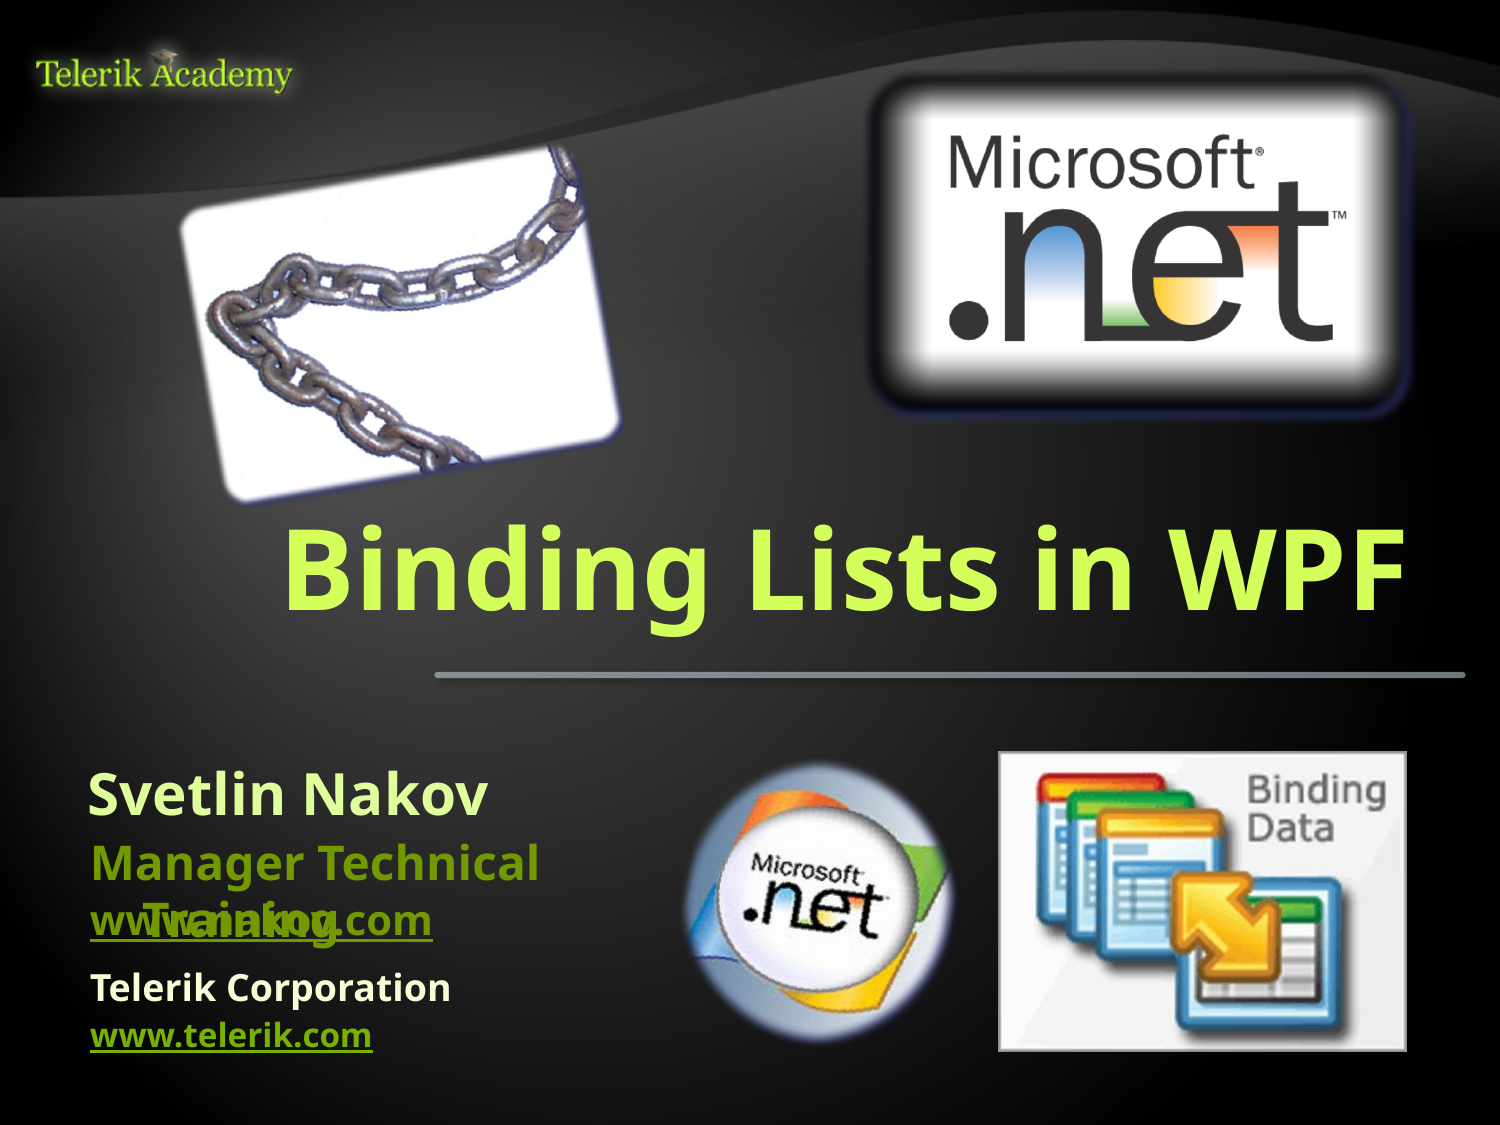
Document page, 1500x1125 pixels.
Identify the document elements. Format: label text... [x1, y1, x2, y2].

picture [0, 0, 1500, 1125]
list Svetlin Nakov [72, 750, 623, 838]
title Binding Lists in WPF [75, 383, 1425, 634]
list Telerik Corporation [75, 957, 625, 1006]
list www.telerik.com [75, 1006, 625, 1063]
list www.nakov.com [75, 886, 625, 953]
list Manager Technical Training [75, 825, 669, 957]
